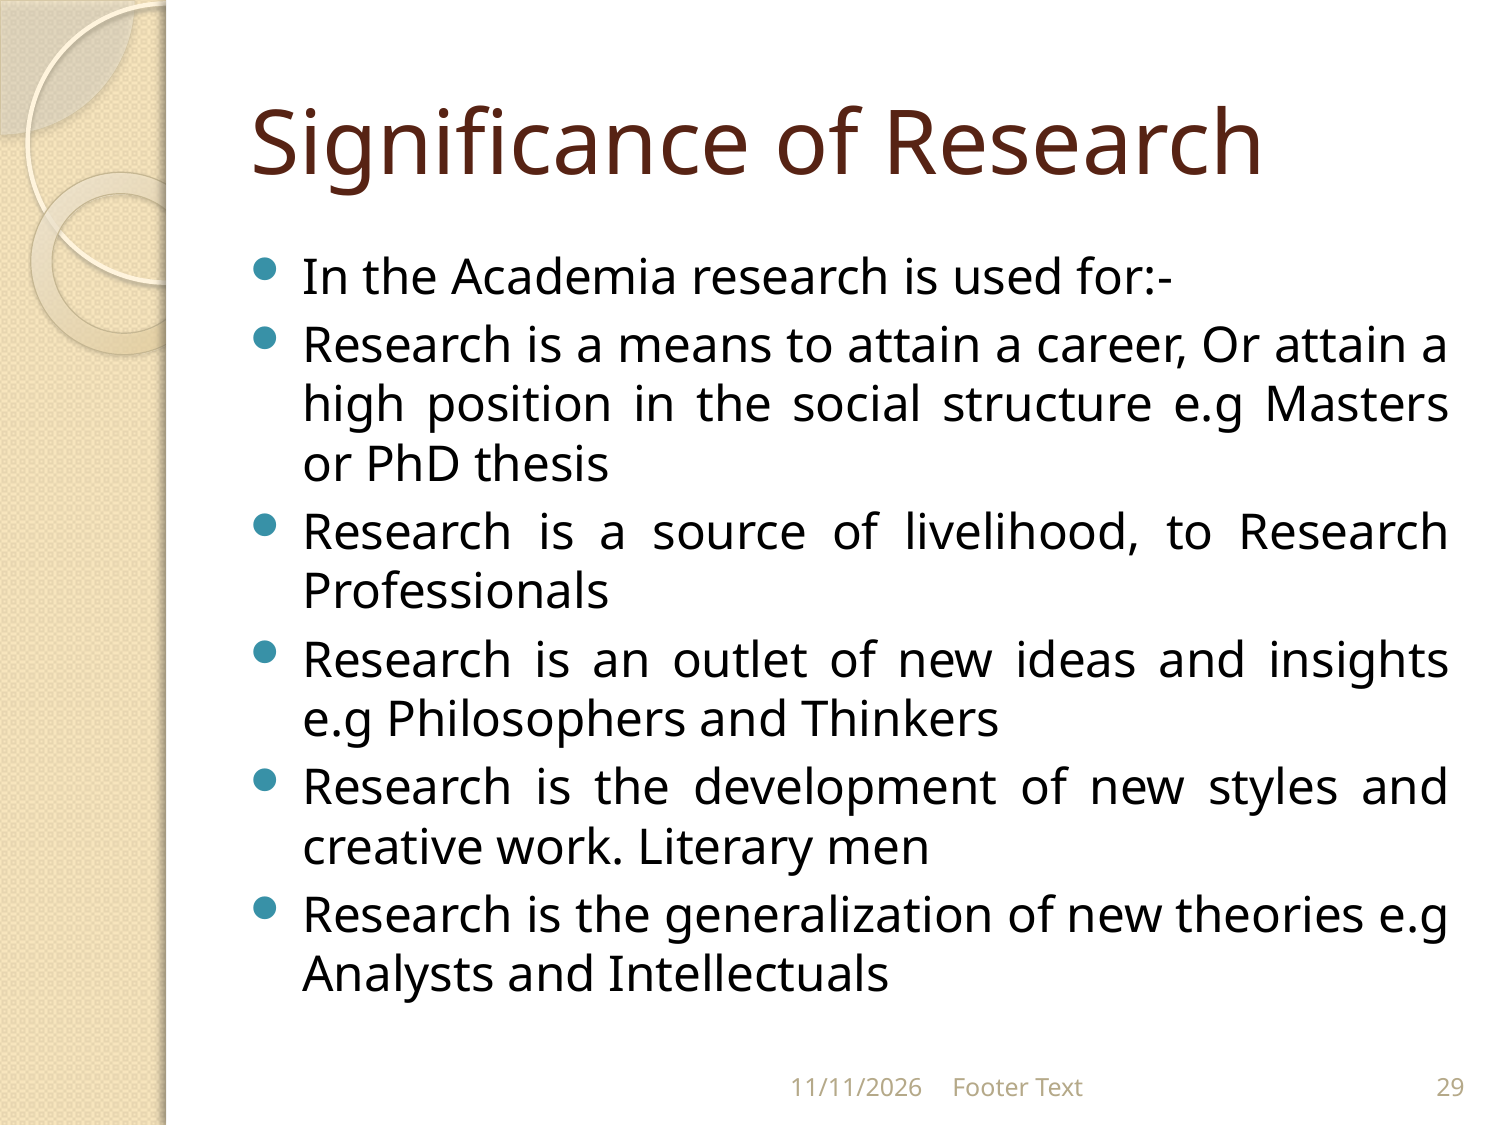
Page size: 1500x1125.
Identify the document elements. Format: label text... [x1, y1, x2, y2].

footer Footer Text [937, 1034, 1413, 1113]
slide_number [587, 1034, 937, 1113]
title Significance of Research [235, 45, 1466, 233]
list In the Academia research is used for:- Research is a means to attain a career, Or attain a high position in the social structure e.g Masters or PhD thesis Research is a source of livelihood, to Research Professionals Research is an outlet of new ideas and insights e.g Philosophers and Thinkers Research is the development of new styles and creative work. Literary men Research is the generalization of new theories e.g Analysts and Intellectuals [235, 237, 1466, 1025]
slide_number 29 [1413, 1034, 1488, 1113]
